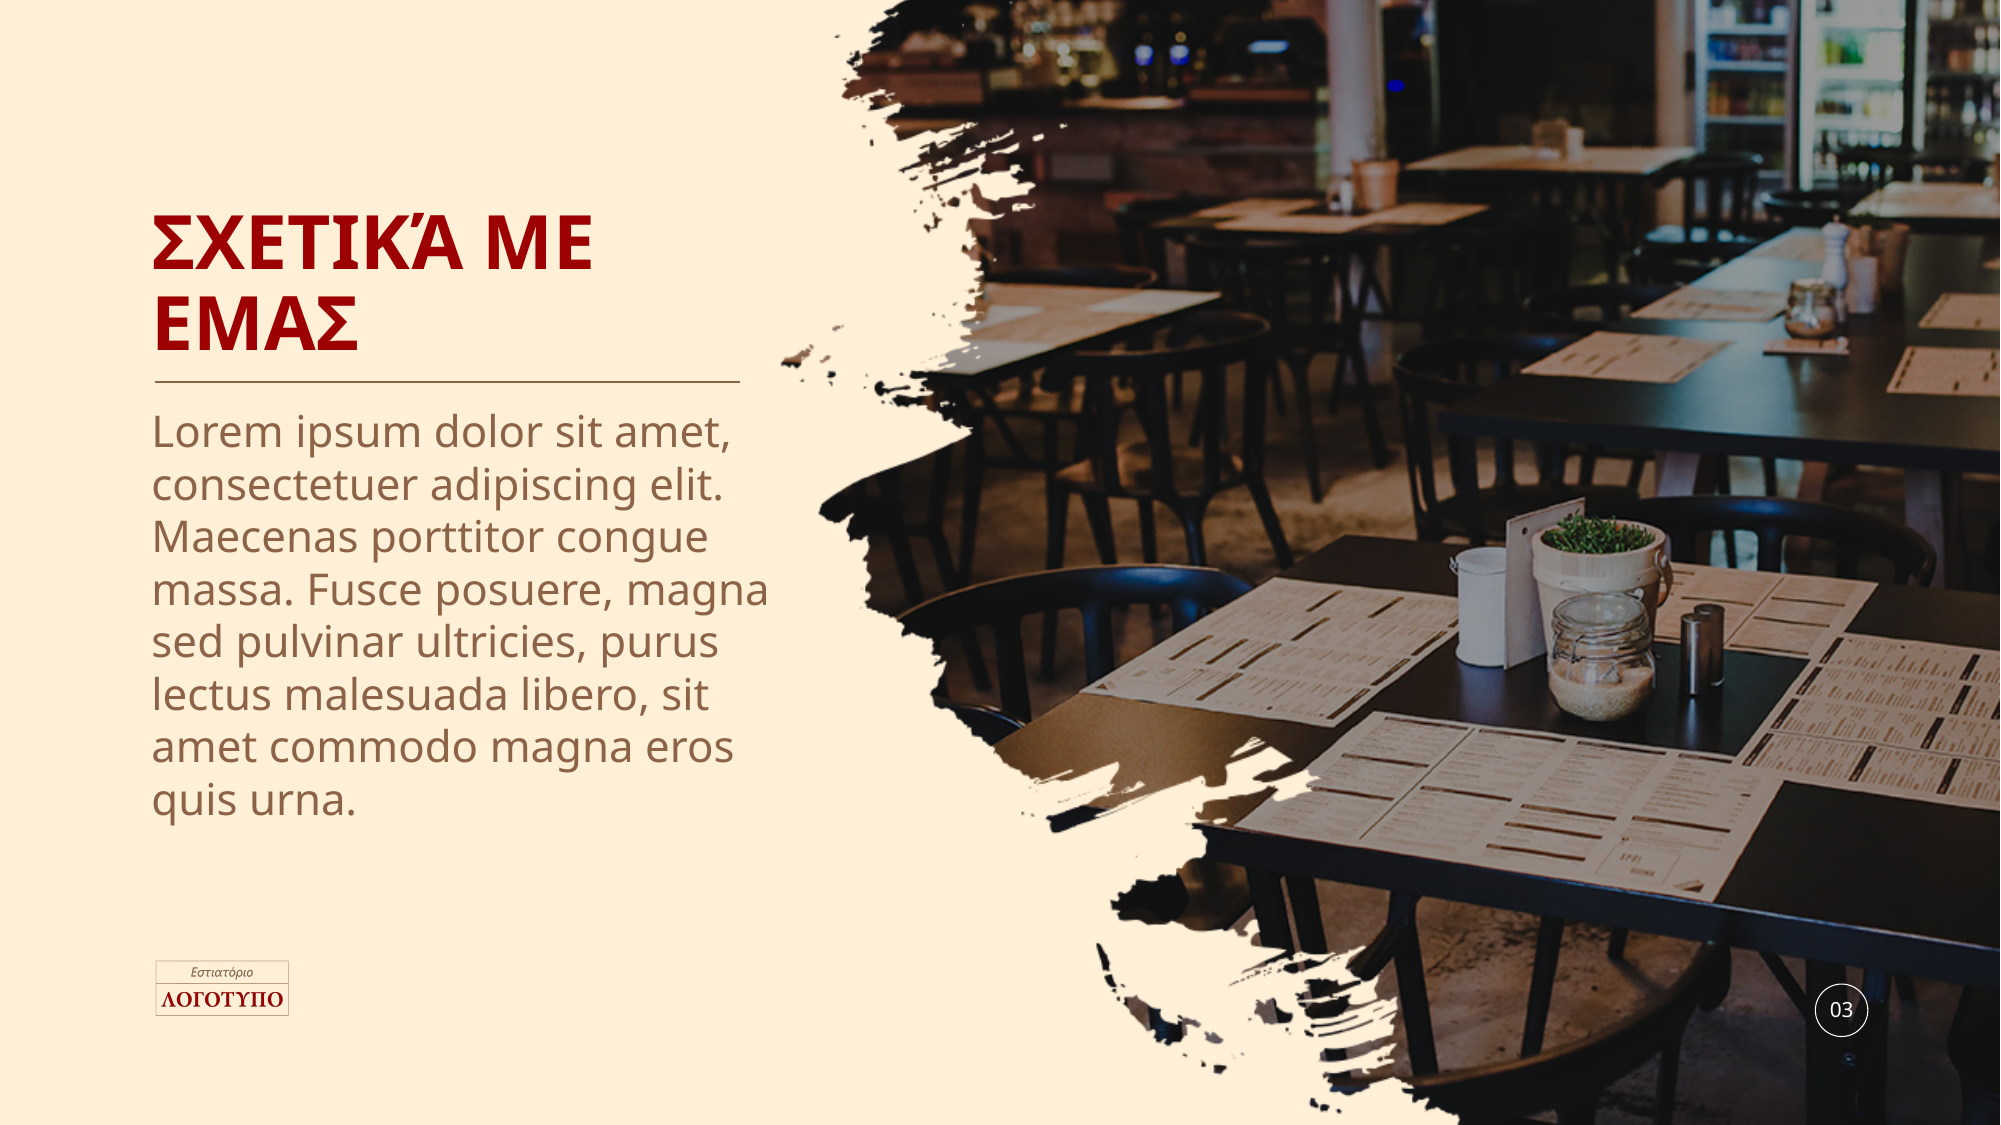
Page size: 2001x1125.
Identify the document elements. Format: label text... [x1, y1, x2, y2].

picture [0, 0, 2000, 1125]
title ΣΧΕΤΙΚΆ ΜΕ ΕΜΑΣ [136, 152, 834, 375]
slide_number 03 [1811, 980, 1872, 1041]
list Lorem ipsum dolor sit amet, consectetuer adipiscing elit. Maecenas porttitor congue massa. Fusce posuere, magna sed pulvinar ultricies, purus lectus malesuada libero, sit amet commodo magna eros quis urna. [136, 396, 834, 902]
